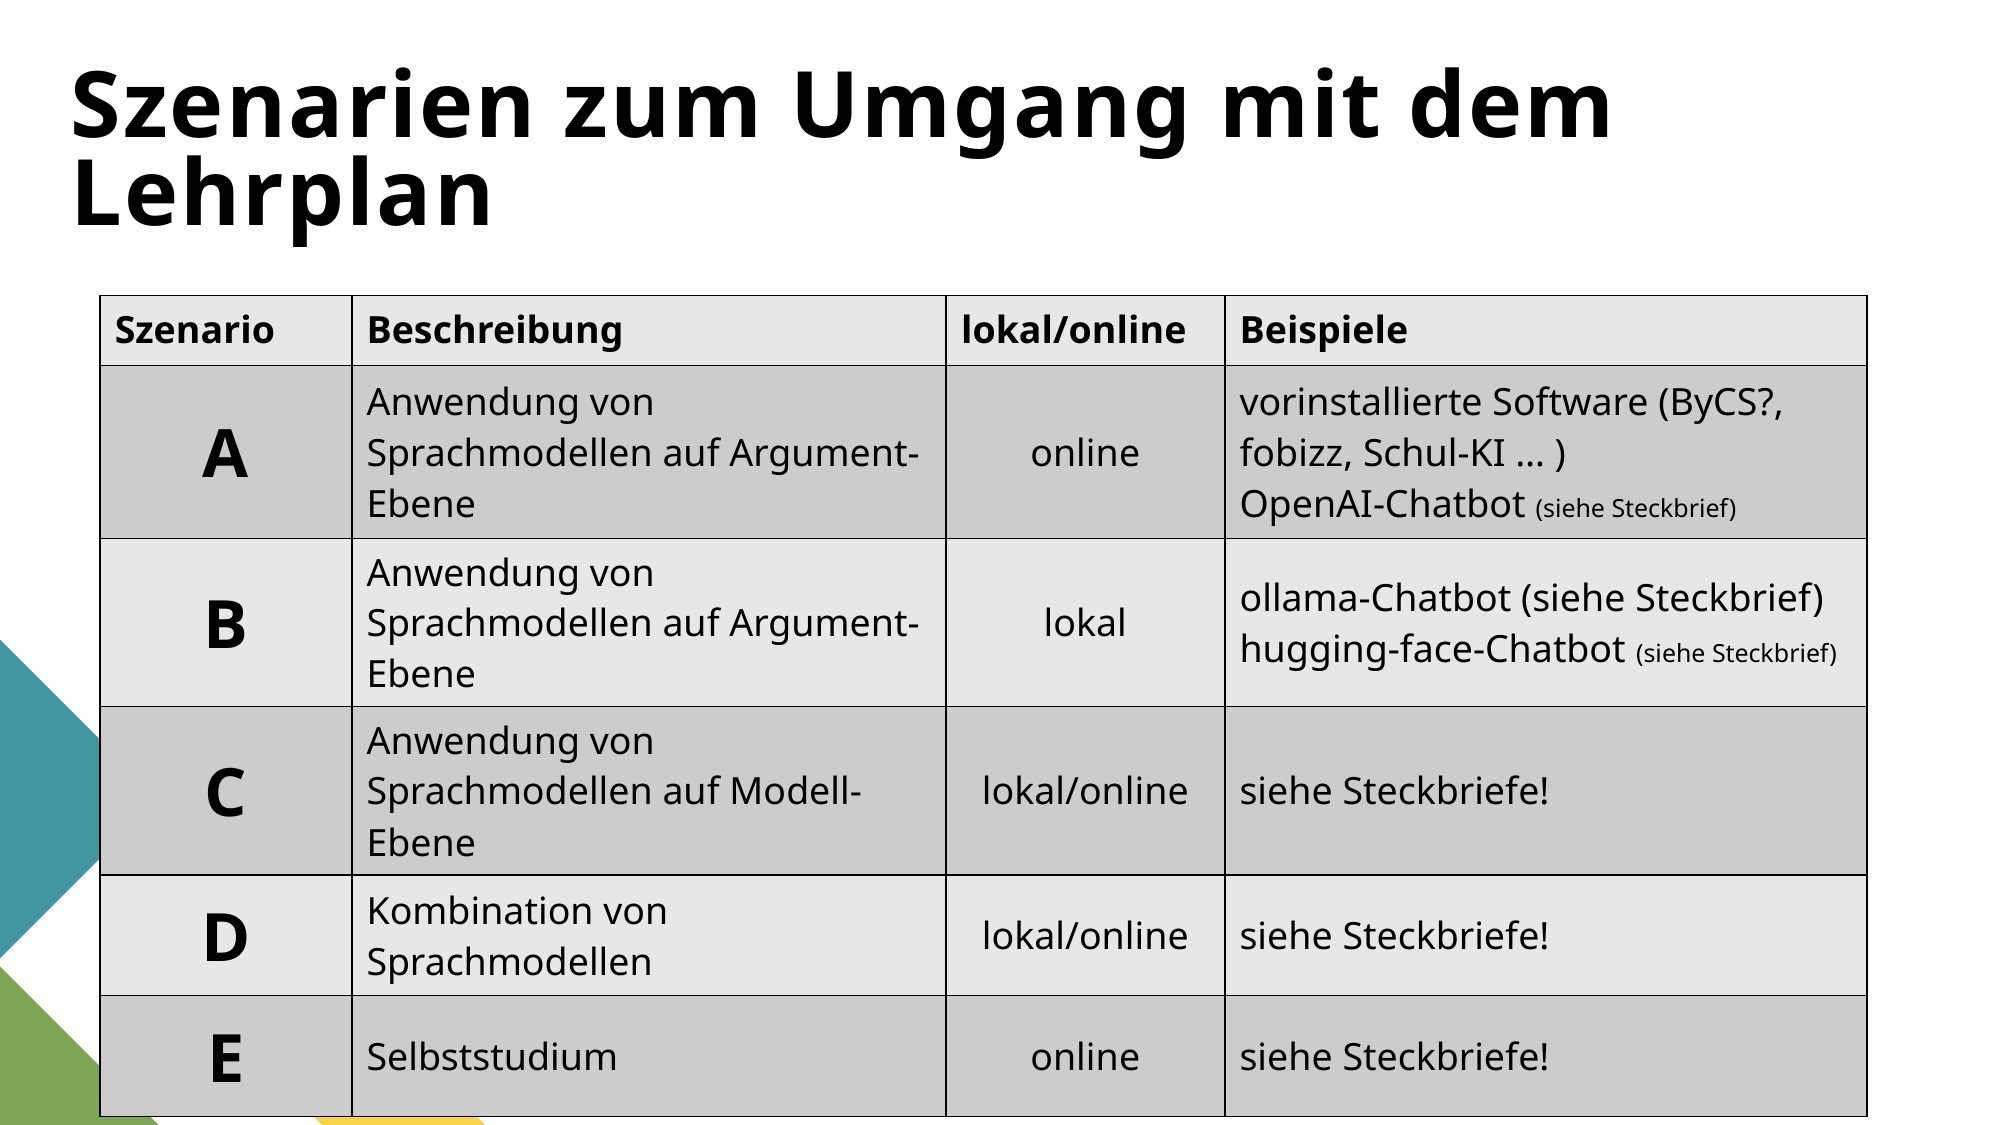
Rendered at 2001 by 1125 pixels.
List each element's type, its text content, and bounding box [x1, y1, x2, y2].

table_header Szenario [101, 296, 351, 365]
table_cell lokal/online [947, 876, 1224, 995]
table_header Beschreibung [353, 296, 945, 365]
table_cell online [947, 996, 1224, 1116]
table_cell siehe Steckbriefe! [1226, 707, 1866, 874]
table_cell A [101, 366, 351, 538]
table_cell lokal/online [947, 707, 1224, 874]
table_cell B [101, 539, 351, 706]
table_cell D [101, 876, 351, 995]
table_cell vorinstallierte Software (ByCS?, fobizz, Schul-KI … ) OpenAI-Chatbot (siehe Steckbrief) [1226, 366, 1866, 538]
table_cell C [101, 707, 351, 874]
table_cell ollama-Chatbot (siehe Steckbrief) hugging-face-Chatbot (siehe Steckbrief) [1226, 539, 1866, 706]
table_cell online [947, 366, 1224, 538]
table_cell Kombination von Sprachmodellen [353, 876, 945, 995]
table_cell Anwendung von Sprachmodellen auf Modell-Ebene [353, 707, 945, 874]
table_header lokal/online [947, 296, 1224, 365]
table_cell Anwendung von Sprachmodellen auf Argument-Ebene [353, 366, 945, 538]
table_cell siehe Steckbriefe! [1226, 876, 1866, 995]
table_cell siehe Steckbriefe! [1226, 996, 1866, 1116]
table_cell Anwendung von Sprachmodellen auf Argument-Ebene [353, 539, 945, 706]
table_cell lokal [947, 539, 1224, 706]
table_cell Selbststudium [353, 996, 945, 1116]
table_cell E [101, 996, 351, 1116]
table_header Beispiele [1226, 296, 1866, 365]
title Szenarien zum Umgang mit dem Lehrplan [70, 37, 1855, 243]
